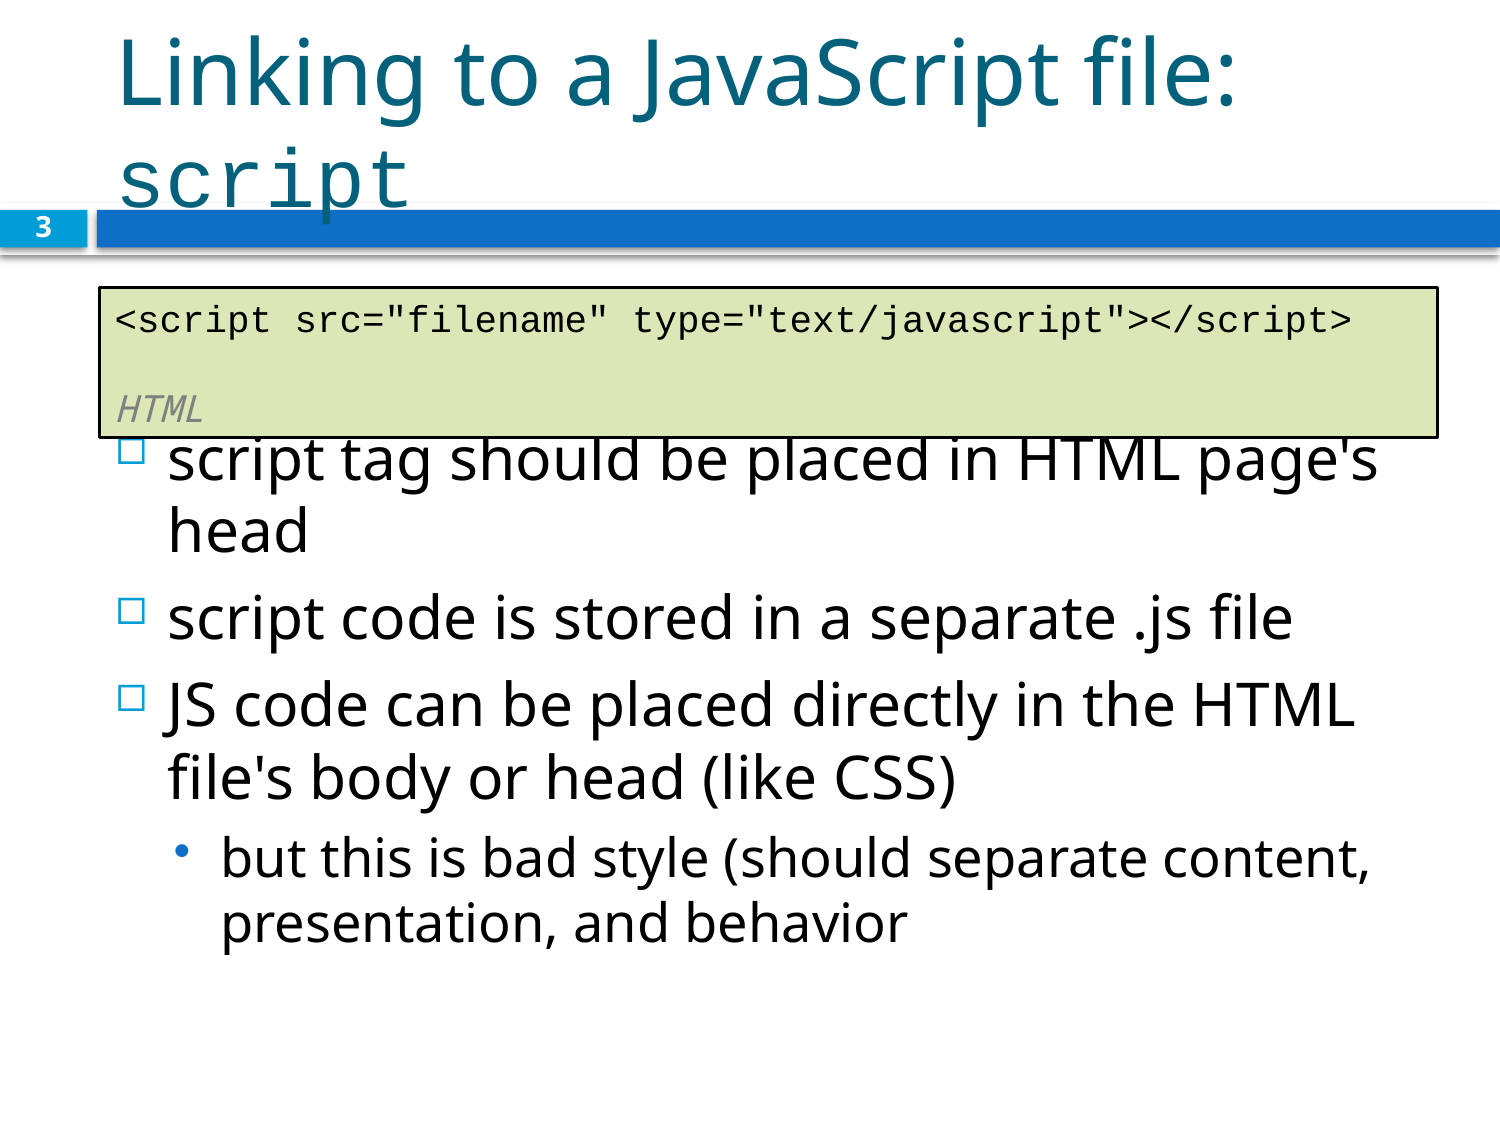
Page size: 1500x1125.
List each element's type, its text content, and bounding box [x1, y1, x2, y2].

title Linking to a JavaScript file: script [100, 37, 1439, 201]
text_box <script src="filename" type="text/javascript"></script> HTML [99, 287, 1438, 438]
list script tag should be placed in HTML page's head script code is stored in a separate .js file JS code can be placed directly in the HTML file's body or head (like CSS) but this is bad style (should separate content, presentation, and behavior [100, 412, 1439, 613]
slide_number 3 [0, 208, 88, 249]
